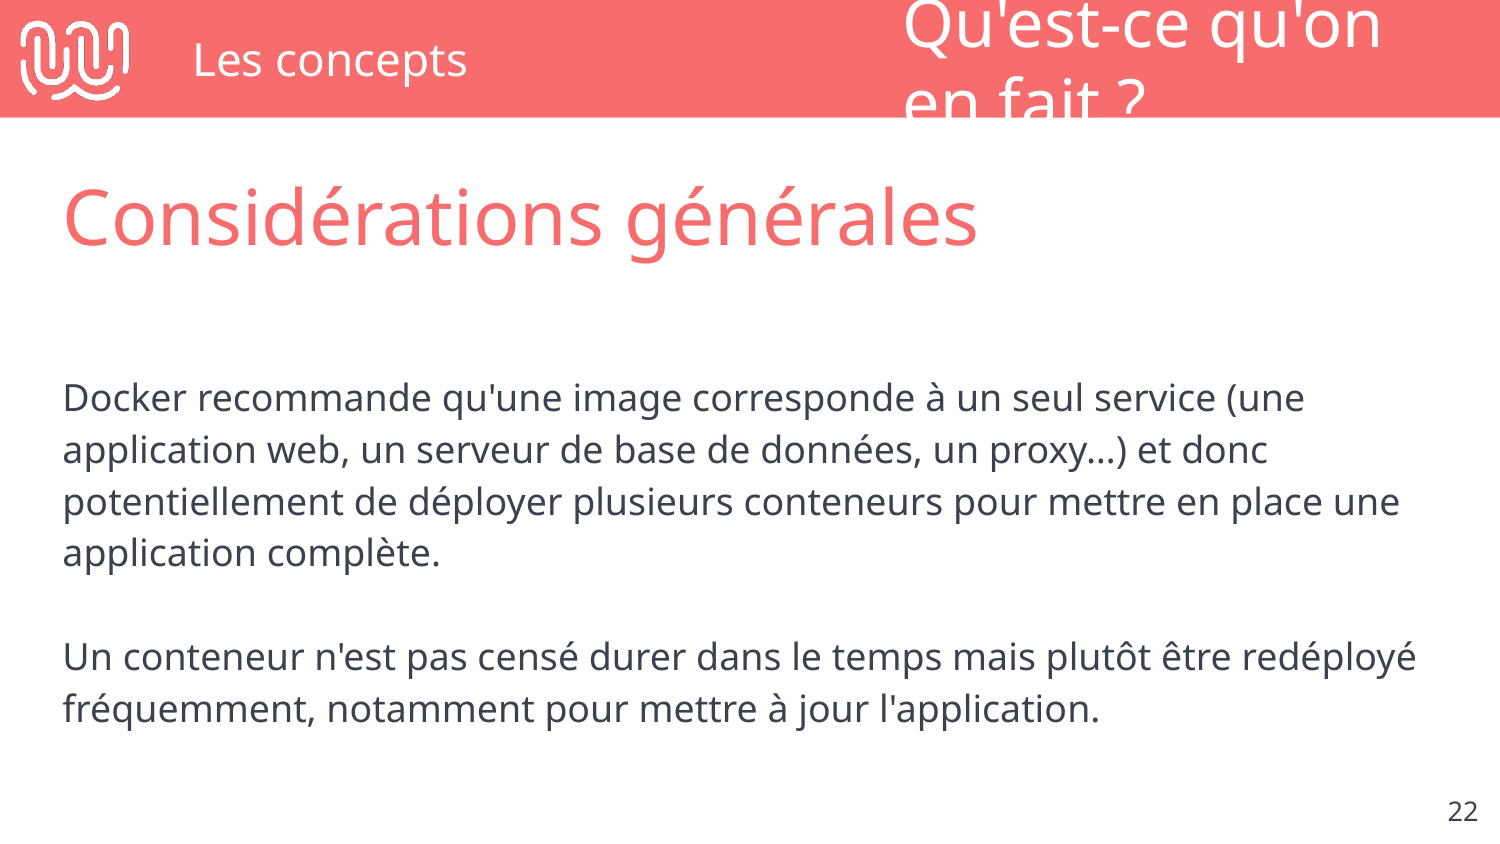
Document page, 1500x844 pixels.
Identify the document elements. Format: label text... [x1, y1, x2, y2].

picture [20, 20, 134, 101]
title Considérations générales [62, 168, 1452, 256]
list Docker recommande qu'une image corresponde à un seul service (une application web, un serveur de base de données, un proxy…) et donc potentiellement de déployer plusieurs conteneurs pour mettre en place une application complète. Un conteneur n'est pas censé durer dans le temps mais plutôt être redéployé fréquemment, notamment pour mettre à jour l'application. [62, 281, 1452, 816]
title Les concepts [192, 0, 896, 118]
subtitle Qu'est-ce qu'on en fait ? [902, 31, 1479, 91]
slide_number ‹#› [1403, 779, 1494, 844]
